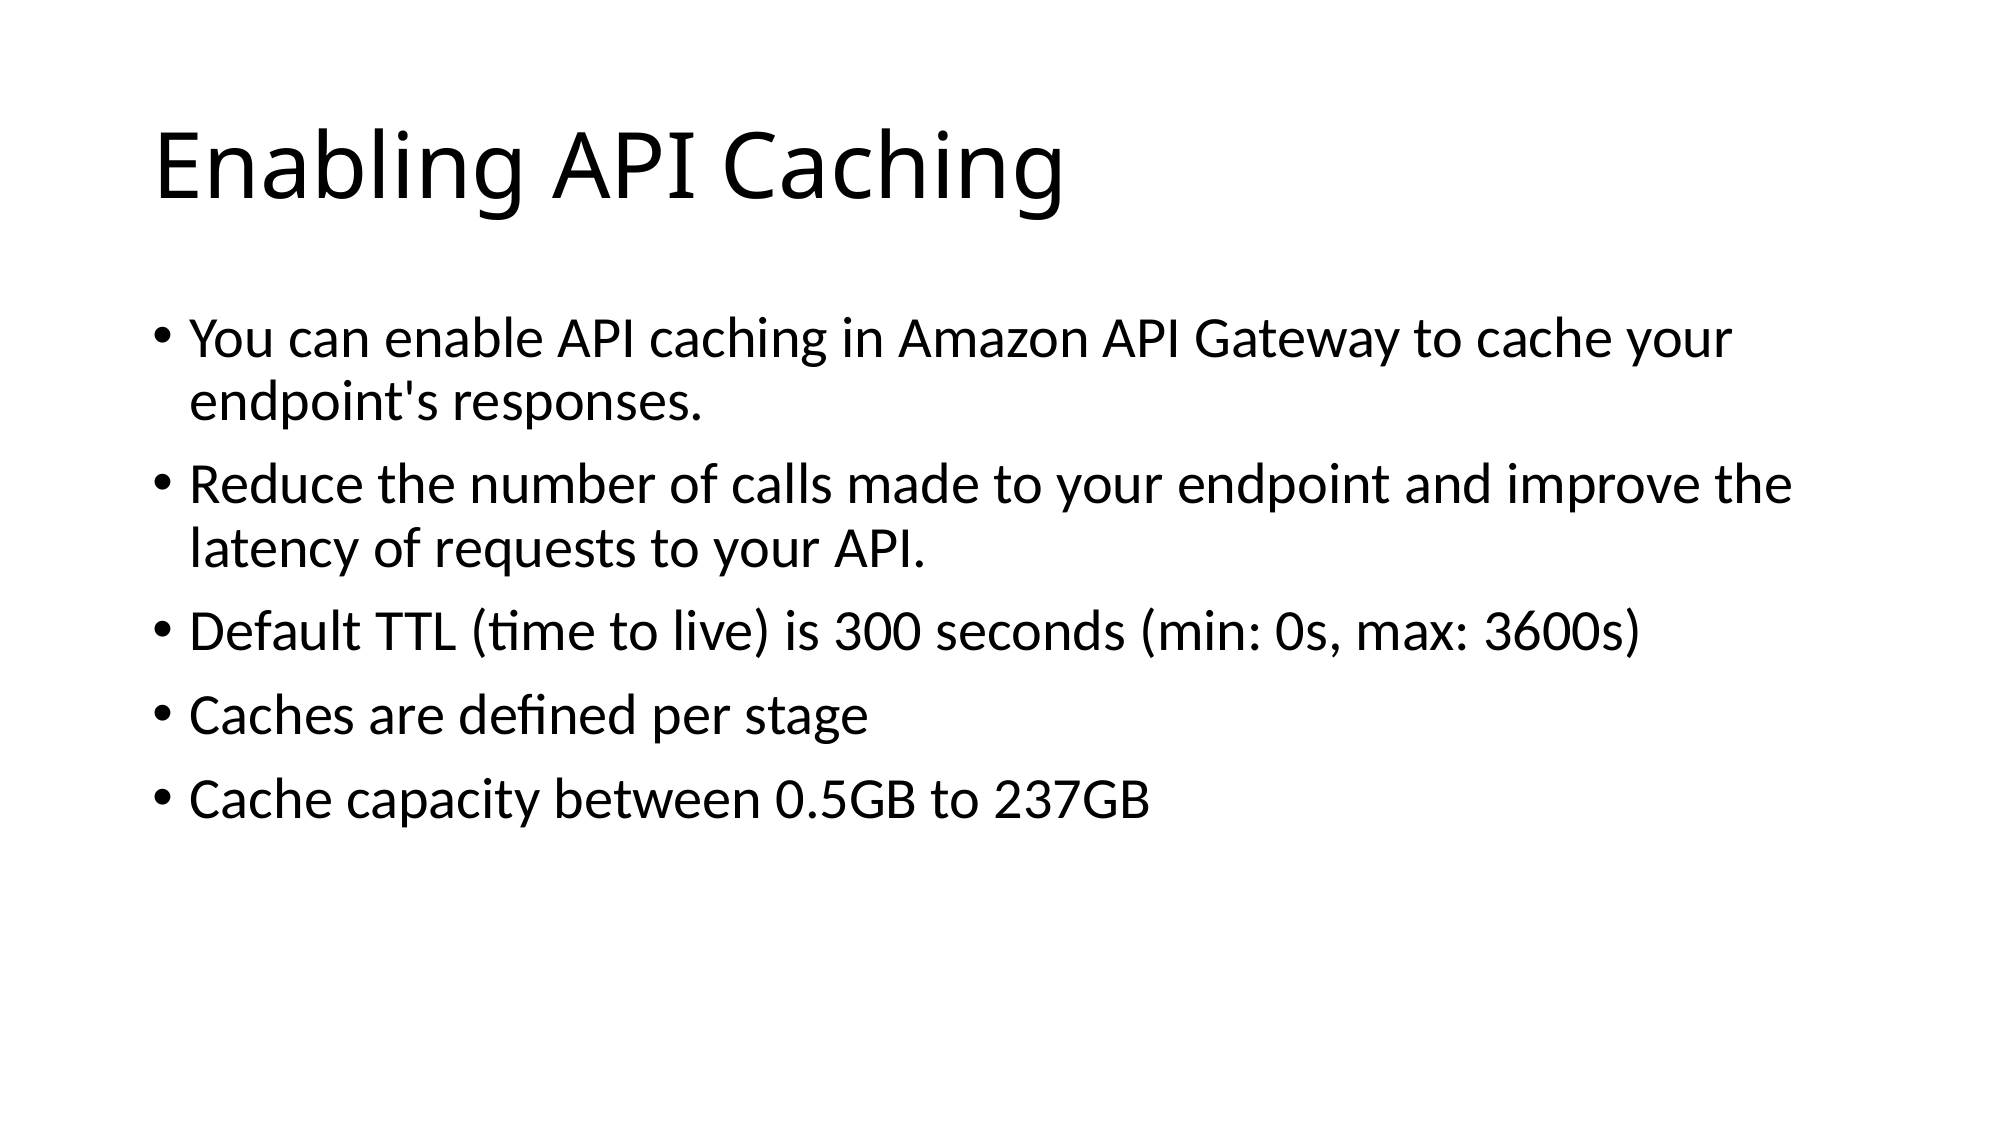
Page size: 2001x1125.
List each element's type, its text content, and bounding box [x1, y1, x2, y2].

title Enabling API Caching [137, 59, 1863, 278]
list You can enable API caching in Amazon API Gateway to cache your endpoint's responses. Reduce the number of calls made to your endpoint and improve the latency of requests to your API. Default TTL (time to live) is 300 seconds (min: 0s, max: 3600s) Caches are defined per stage Cache capacity between 0.5GB to 237GB [137, 299, 1863, 1014]
